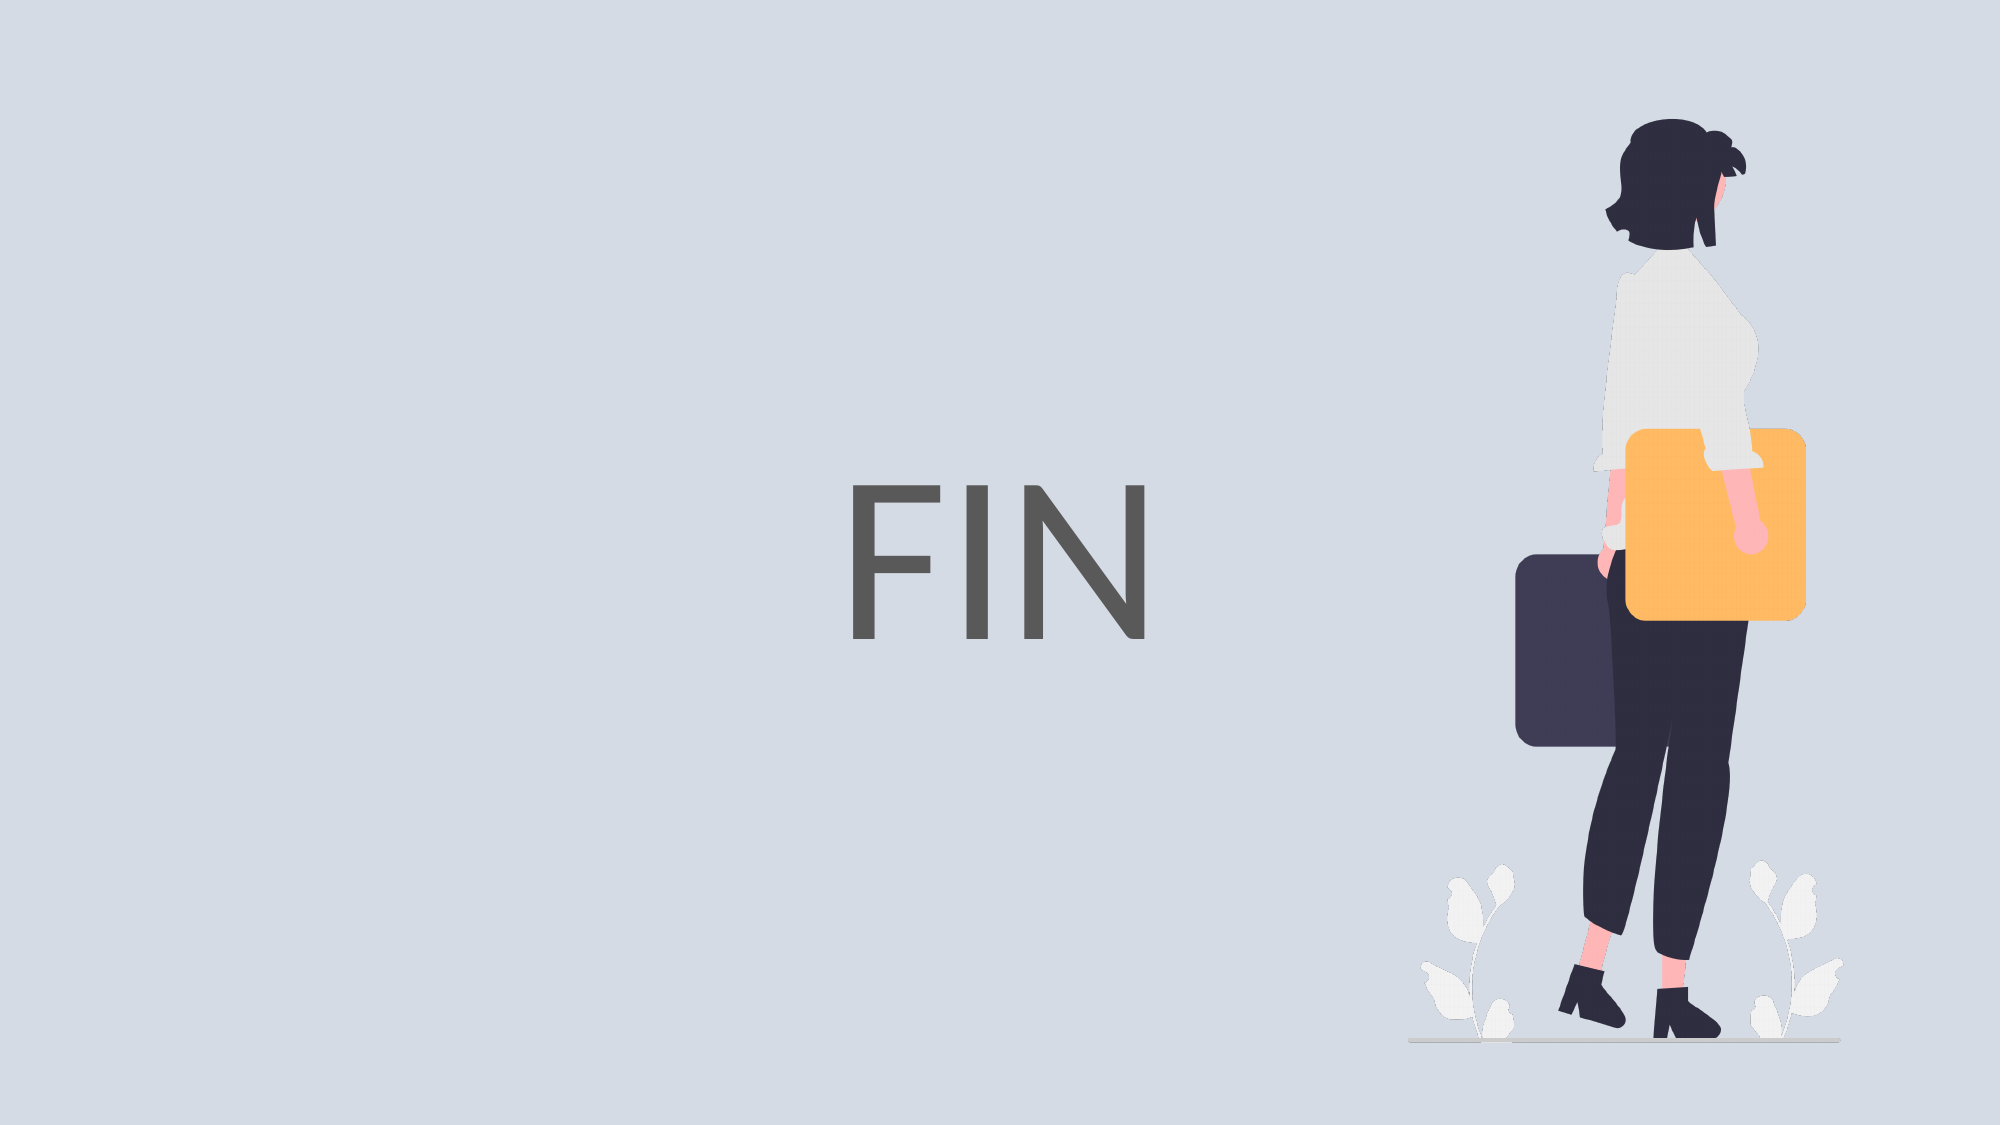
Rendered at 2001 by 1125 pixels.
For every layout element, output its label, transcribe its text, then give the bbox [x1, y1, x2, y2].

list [1408, 0, 2000, 1044]
text_box FIN [693, 186, 1307, 939]
